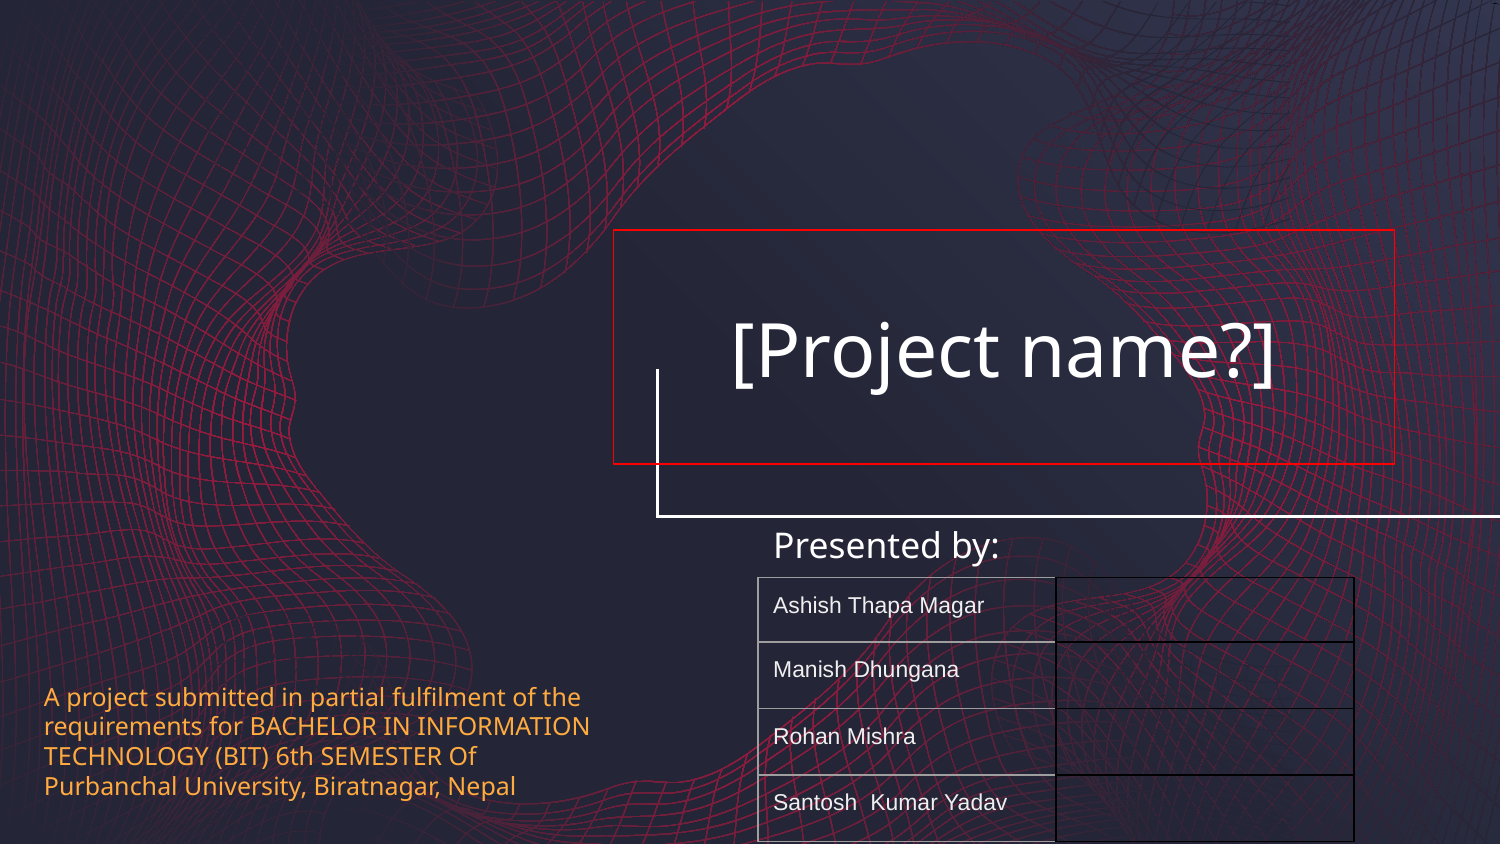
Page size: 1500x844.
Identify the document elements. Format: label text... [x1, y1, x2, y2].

table_cell [1057, 709, 1353, 774]
table_header [1057, 578, 1353, 641]
text_box A project submitted in partial fulfilment of the requirements for BACHELOR IN INFORMATION TECHNOLOGY (BIT) 6th SEMESTER Of Purbanchal University, Biratnagar, Nepal [28, 665, 614, 816]
table_cell Santosh Kumar Yadav [759, 776, 1055, 841]
table_cell Rohan Mishra [759, 709, 1055, 774]
table_cell Manish Dhungana [759, 643, 1055, 708]
table_cell [1057, 776, 1353, 841]
table_cell [1057, 643, 1353, 708]
text_box Presented by: [758, 508, 1329, 577]
title [Project name?] [613, 230, 1395, 464]
table_header Ashish Thapa Magar [759, 578, 1055, 641]
